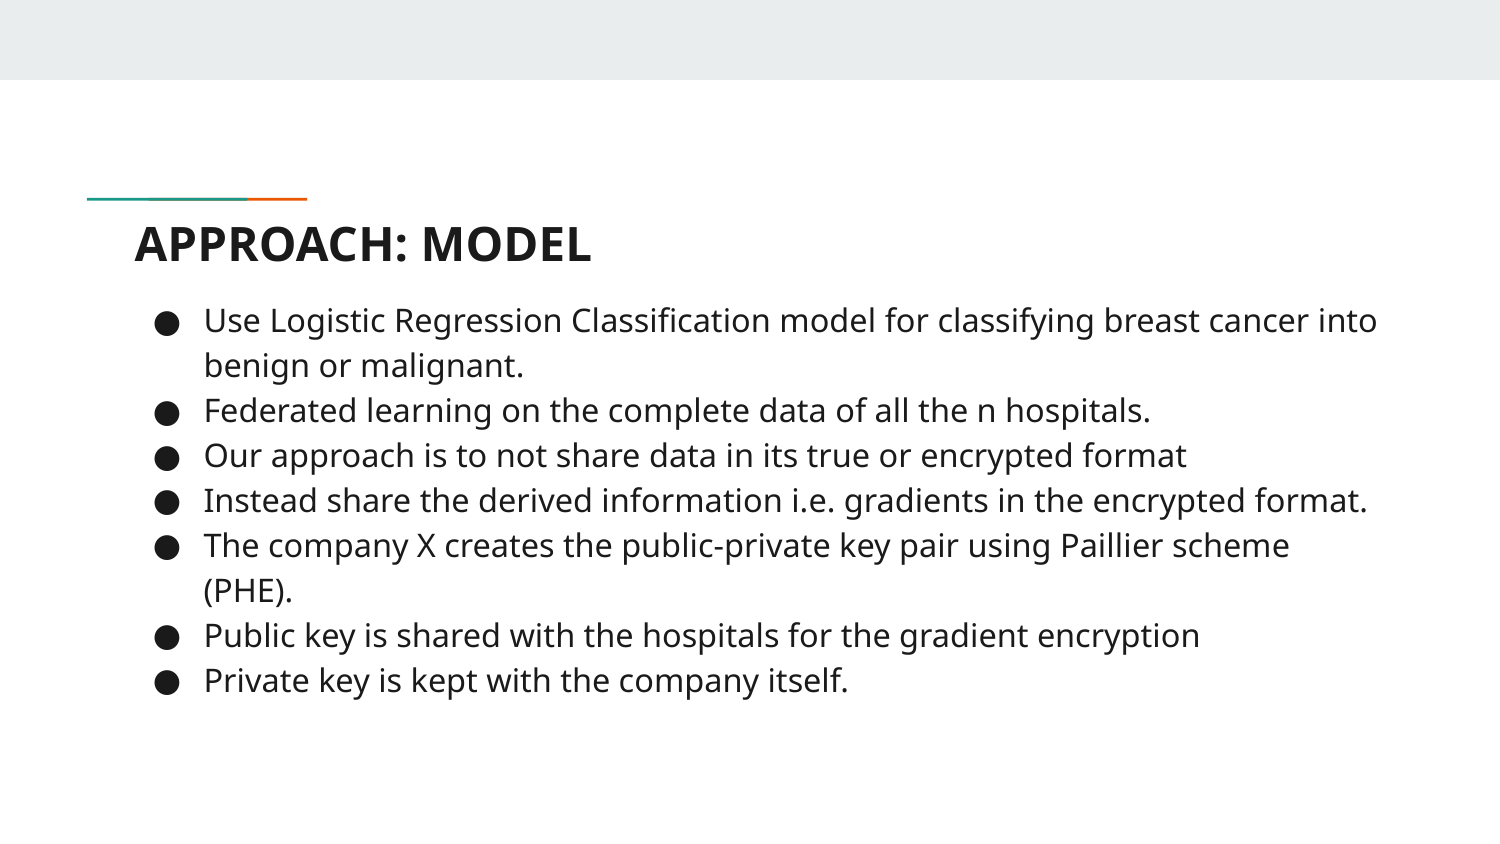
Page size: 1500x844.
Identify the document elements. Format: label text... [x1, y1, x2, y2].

list Use Logistic Regression Classification model for classifying breast cancer into benign or malignant. Federated learning on the complete data of all the n hospitals. Our approach is to not share data in its true or encrypted format Instead share the derived information i.e. gradients in the encrypted format. The company X creates the public-private key pair using Paillier scheme (PHE). Public key is shared with the hospitals for the gradient encryption Private key is kept with the company itself. [119, 279, 1399, 750]
title APPROACH: MODEL [119, 198, 1381, 279]
